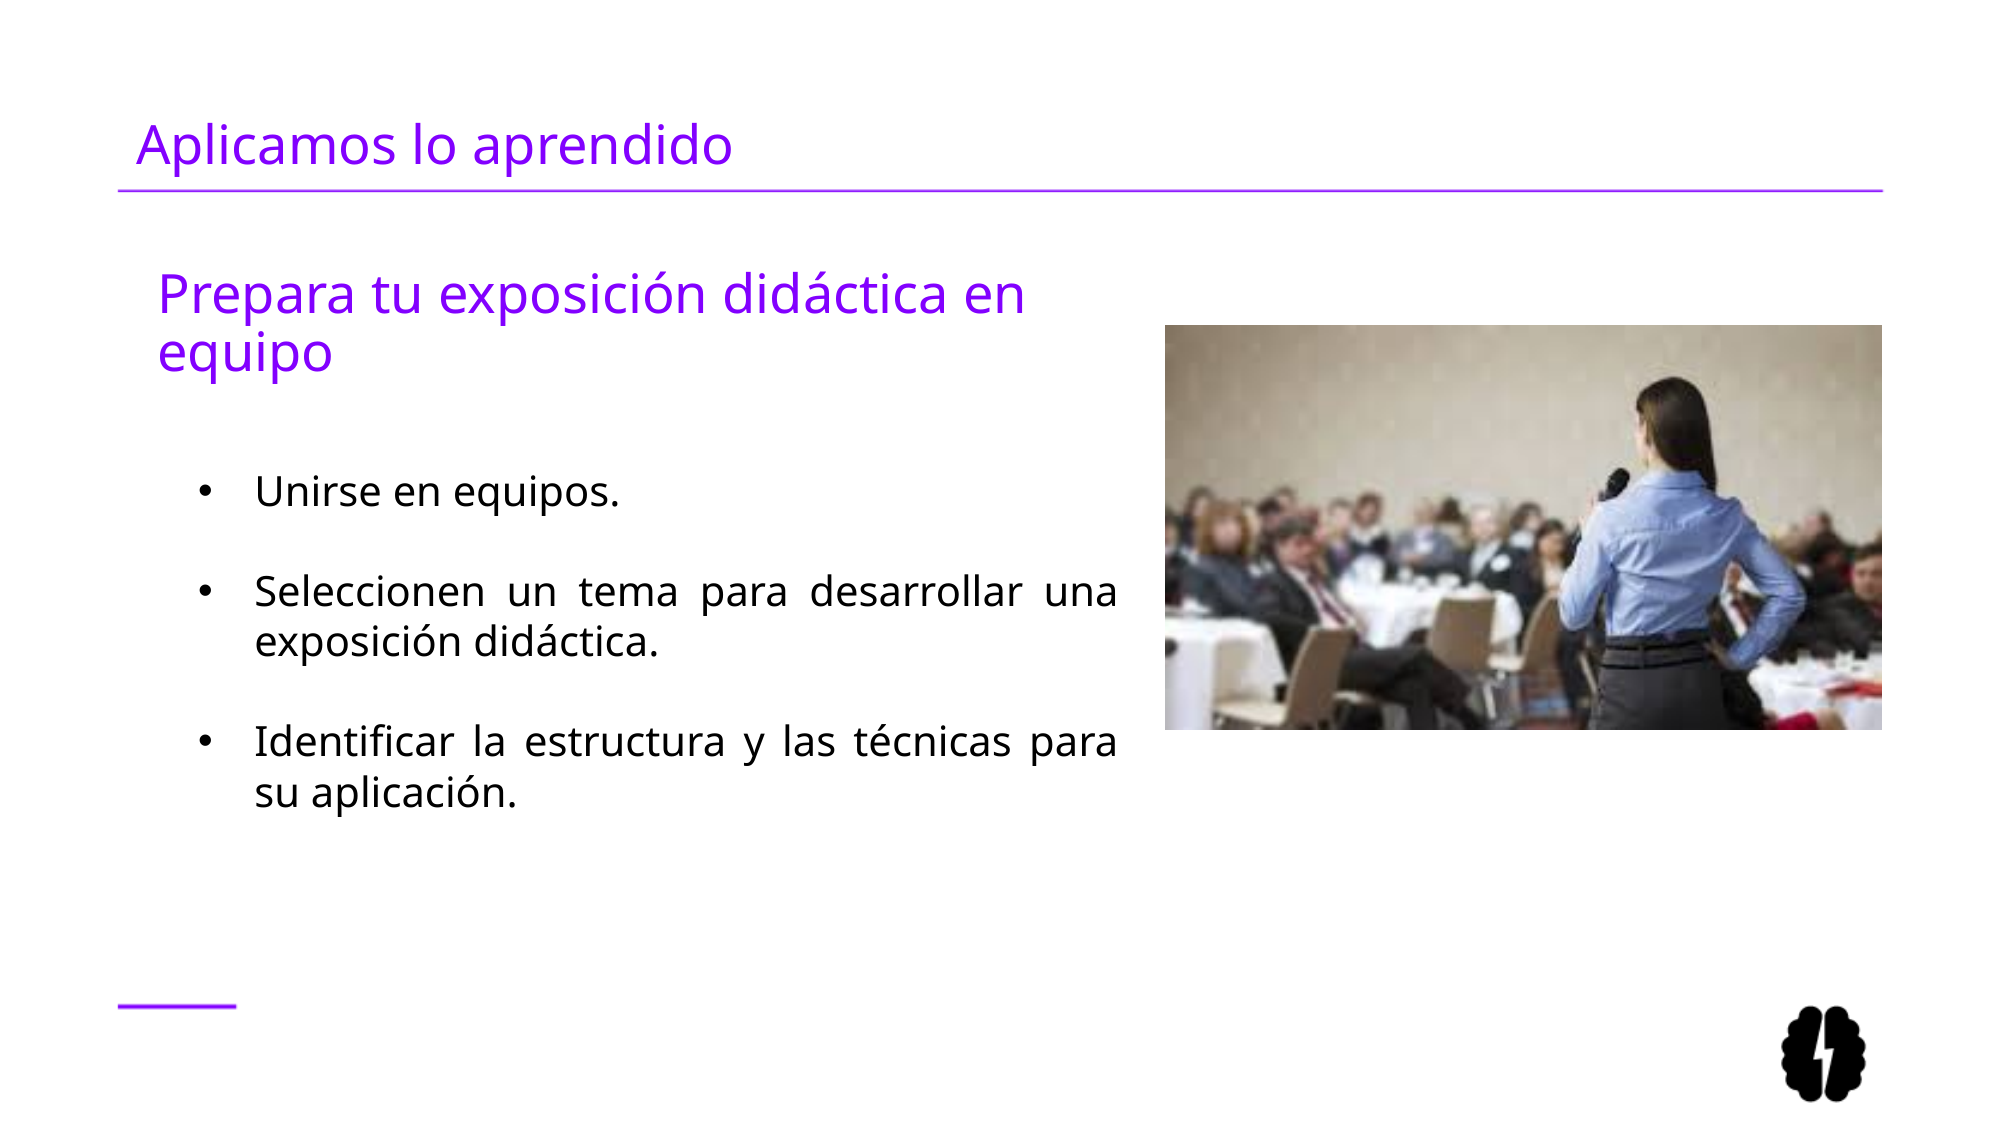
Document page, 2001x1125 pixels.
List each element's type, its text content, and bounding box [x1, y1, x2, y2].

text_box Unirse en equipos. Seleccionen un tema para desarrollar una exposición didáctica. Identificar la estructura y las técnicas para su aplicación. [183, 457, 1134, 863]
list Prepara tu exposición didáctica en equipo [142, 262, 1175, 388]
title Aplicamos lo aprendido [121, 110, 1882, 173]
picture [0, 0, 2001, 1125]
